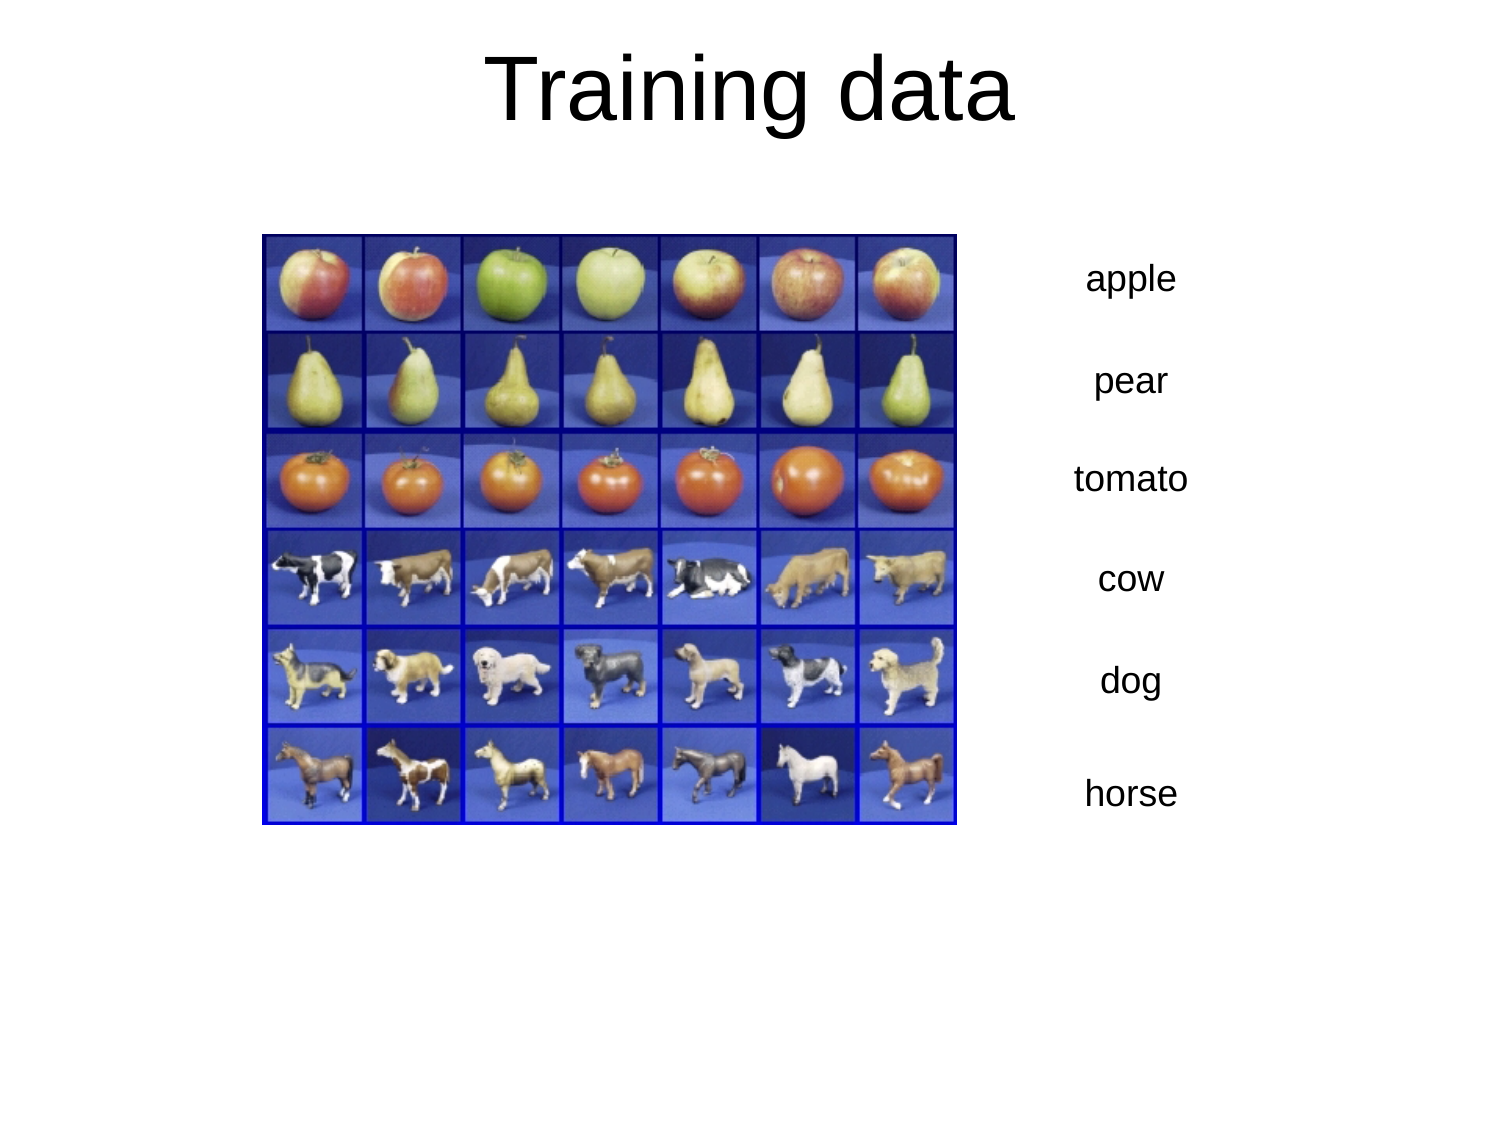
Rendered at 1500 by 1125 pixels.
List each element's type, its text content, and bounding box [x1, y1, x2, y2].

text_box pear [1018, 348, 1244, 409]
text_box dog [1018, 648, 1244, 709]
text_box tomato [1018, 446, 1244, 507]
text_box cow [1018, 546, 1244, 607]
text_box horse [1018, 761, 1244, 821]
text_box apple [1018, 246, 1244, 307]
picture [262, 234, 957, 826]
title Training data [74, 12, 1426, 156]
